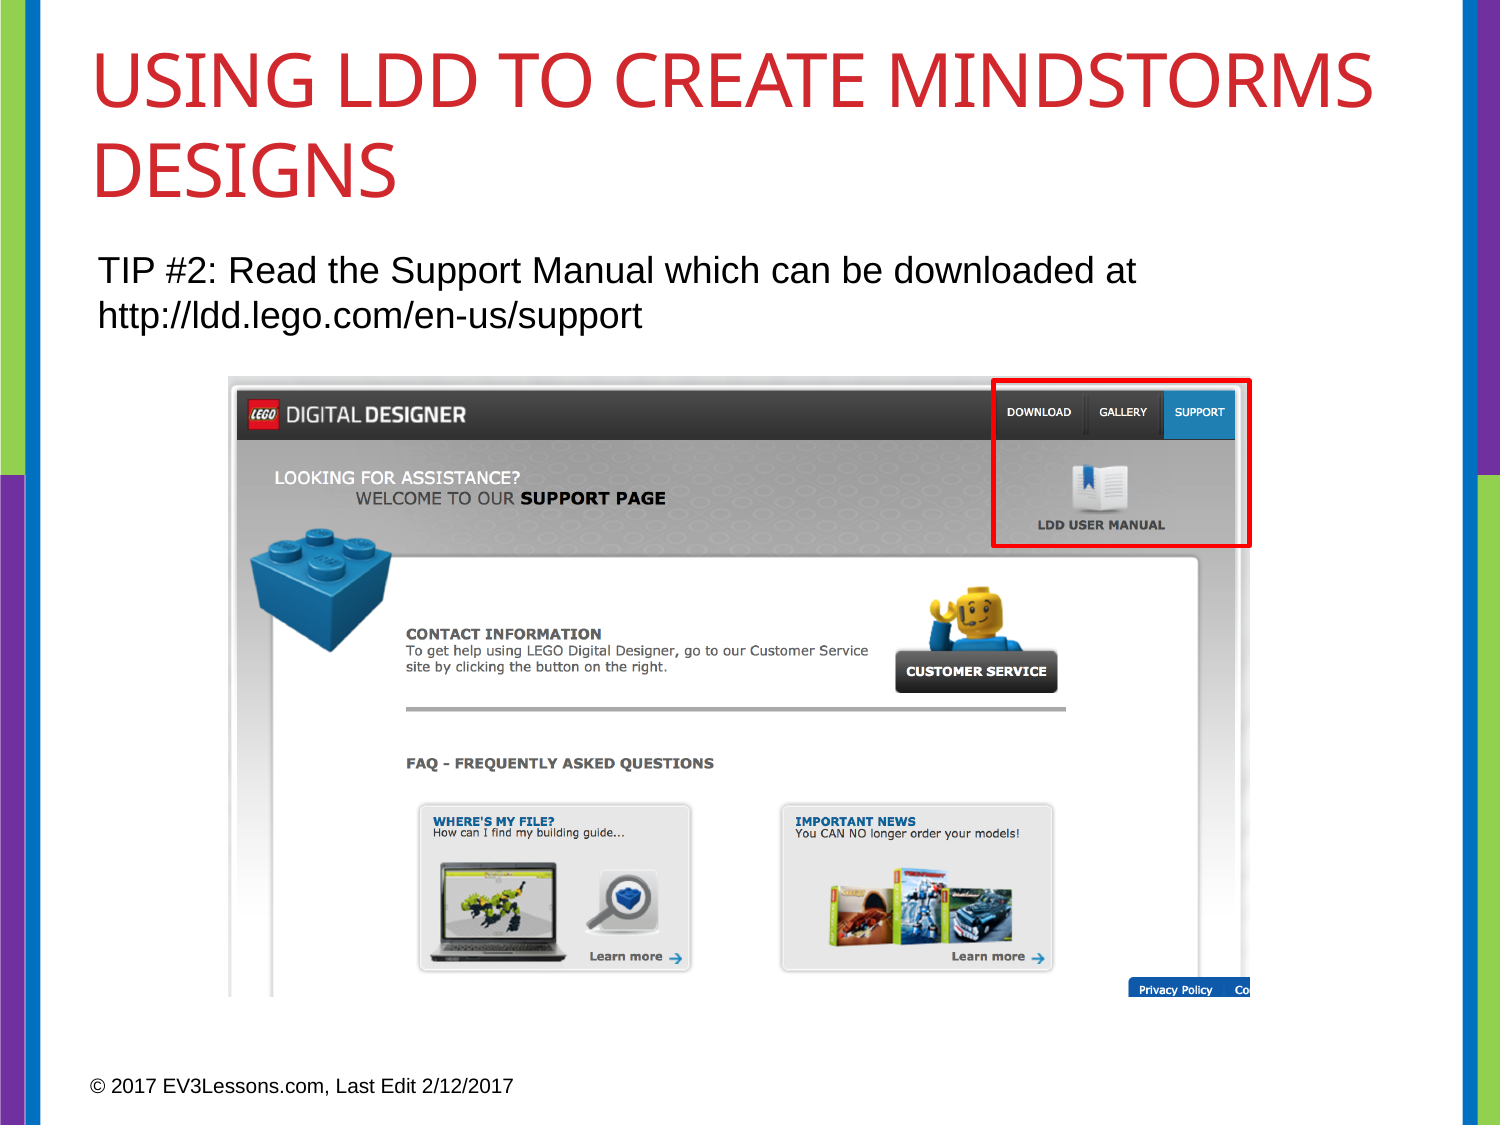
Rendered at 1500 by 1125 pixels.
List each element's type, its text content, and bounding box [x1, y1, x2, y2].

title USING LDD to create mindstorms DESIGNS [75, 25, 1428, 250]
footer © 2017 EV3Lessons.com, Last Edit 2/12/2017 [75, 1065, 638, 1112]
text_box TIP #2: Read the Support Manual which can be downloaded at http://ldd.lego.com/en-us/support [83, 238, 1396, 344]
picture [228, 376, 1251, 998]
